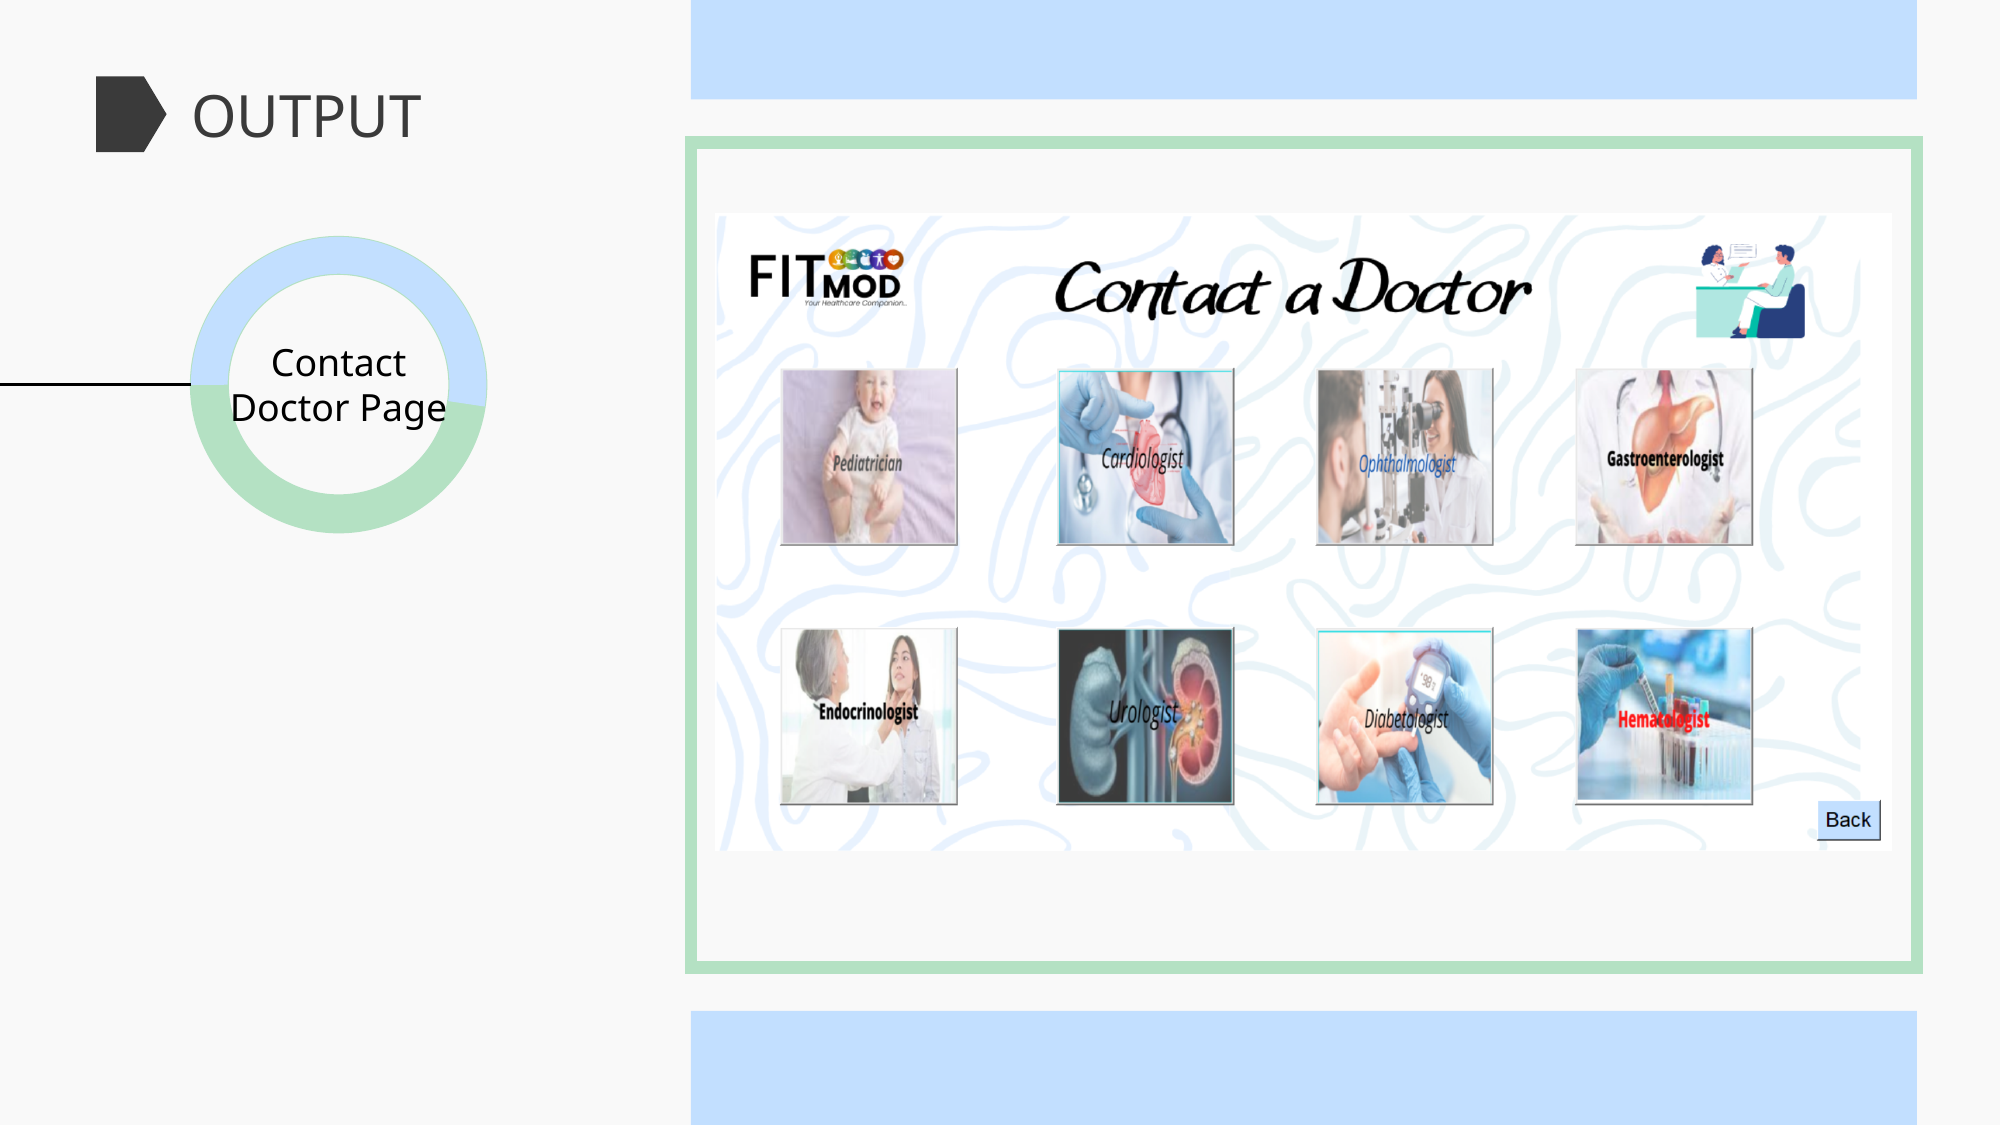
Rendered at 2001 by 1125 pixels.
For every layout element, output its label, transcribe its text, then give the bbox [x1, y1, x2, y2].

picture [715, 213, 1892, 851]
text_box [189, 386, 486, 534]
text_box [690, 1010, 1918, 1125]
text_box Contact Doctor Page [211, 331, 467, 437]
text_box [690, 142, 1918, 969]
text_box OUTPUT [95, 71, 518, 157]
text_box [690, 0, 1918, 100]
text_box [189, 235, 488, 408]
